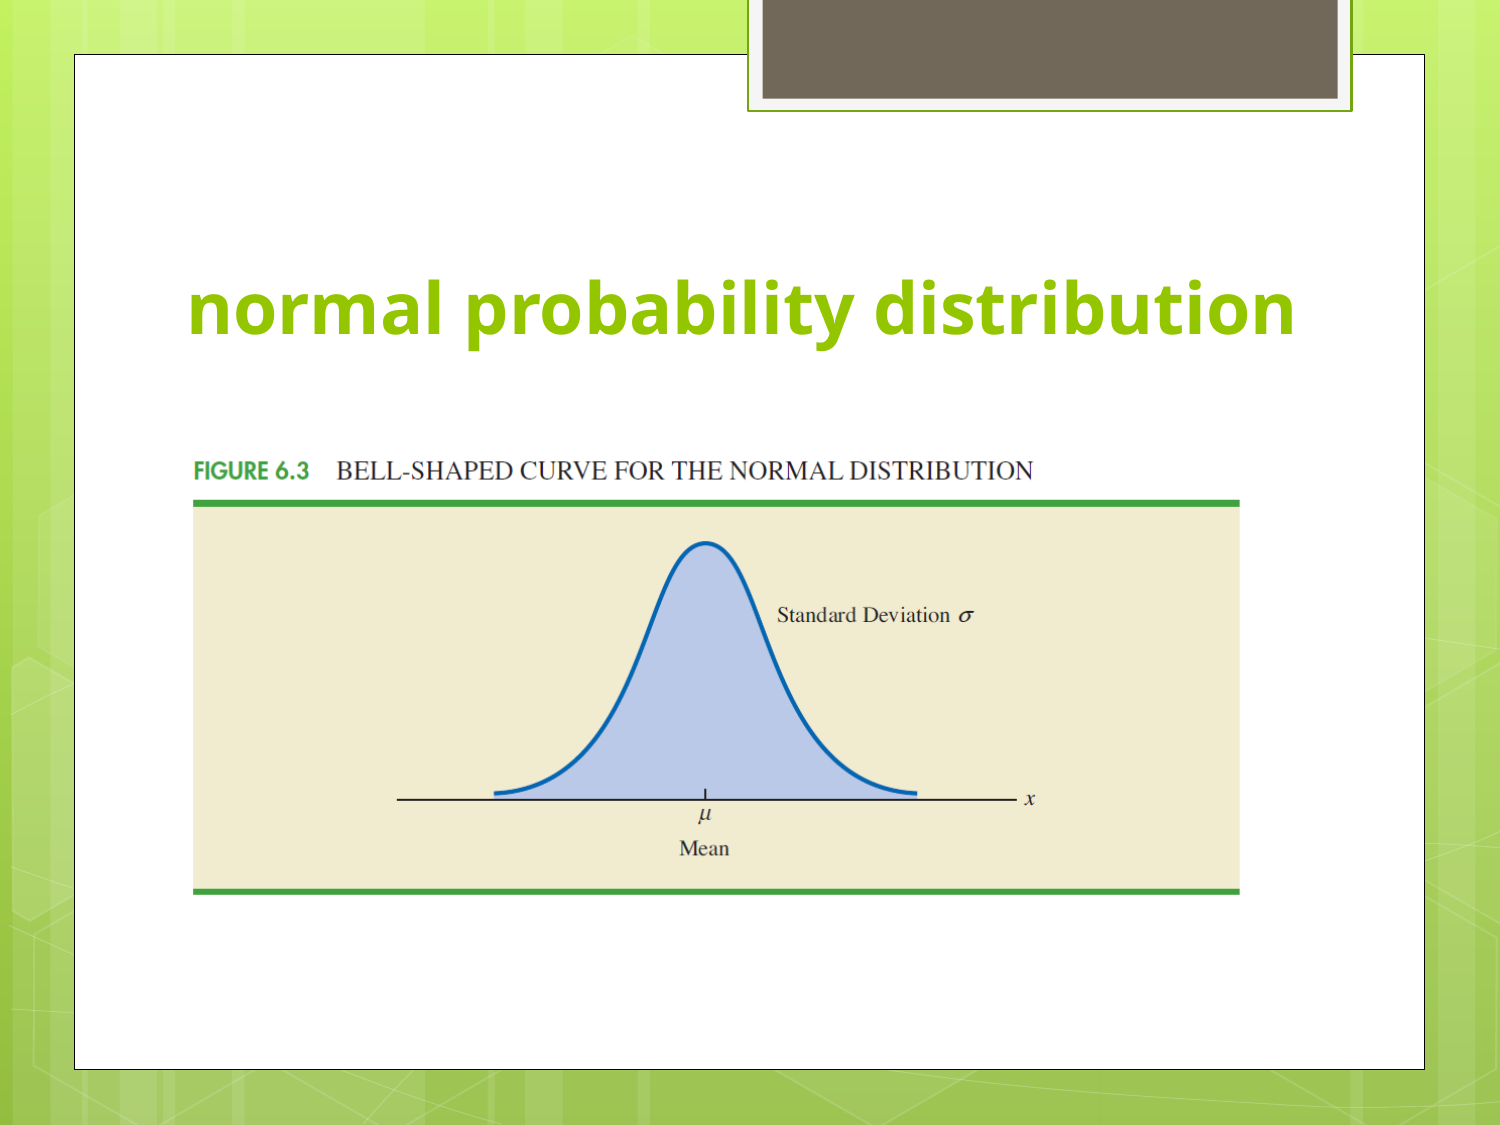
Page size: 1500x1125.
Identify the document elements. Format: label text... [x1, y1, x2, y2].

title normal probability distribution [171, 168, 1324, 357]
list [170, 425, 1284, 913]
